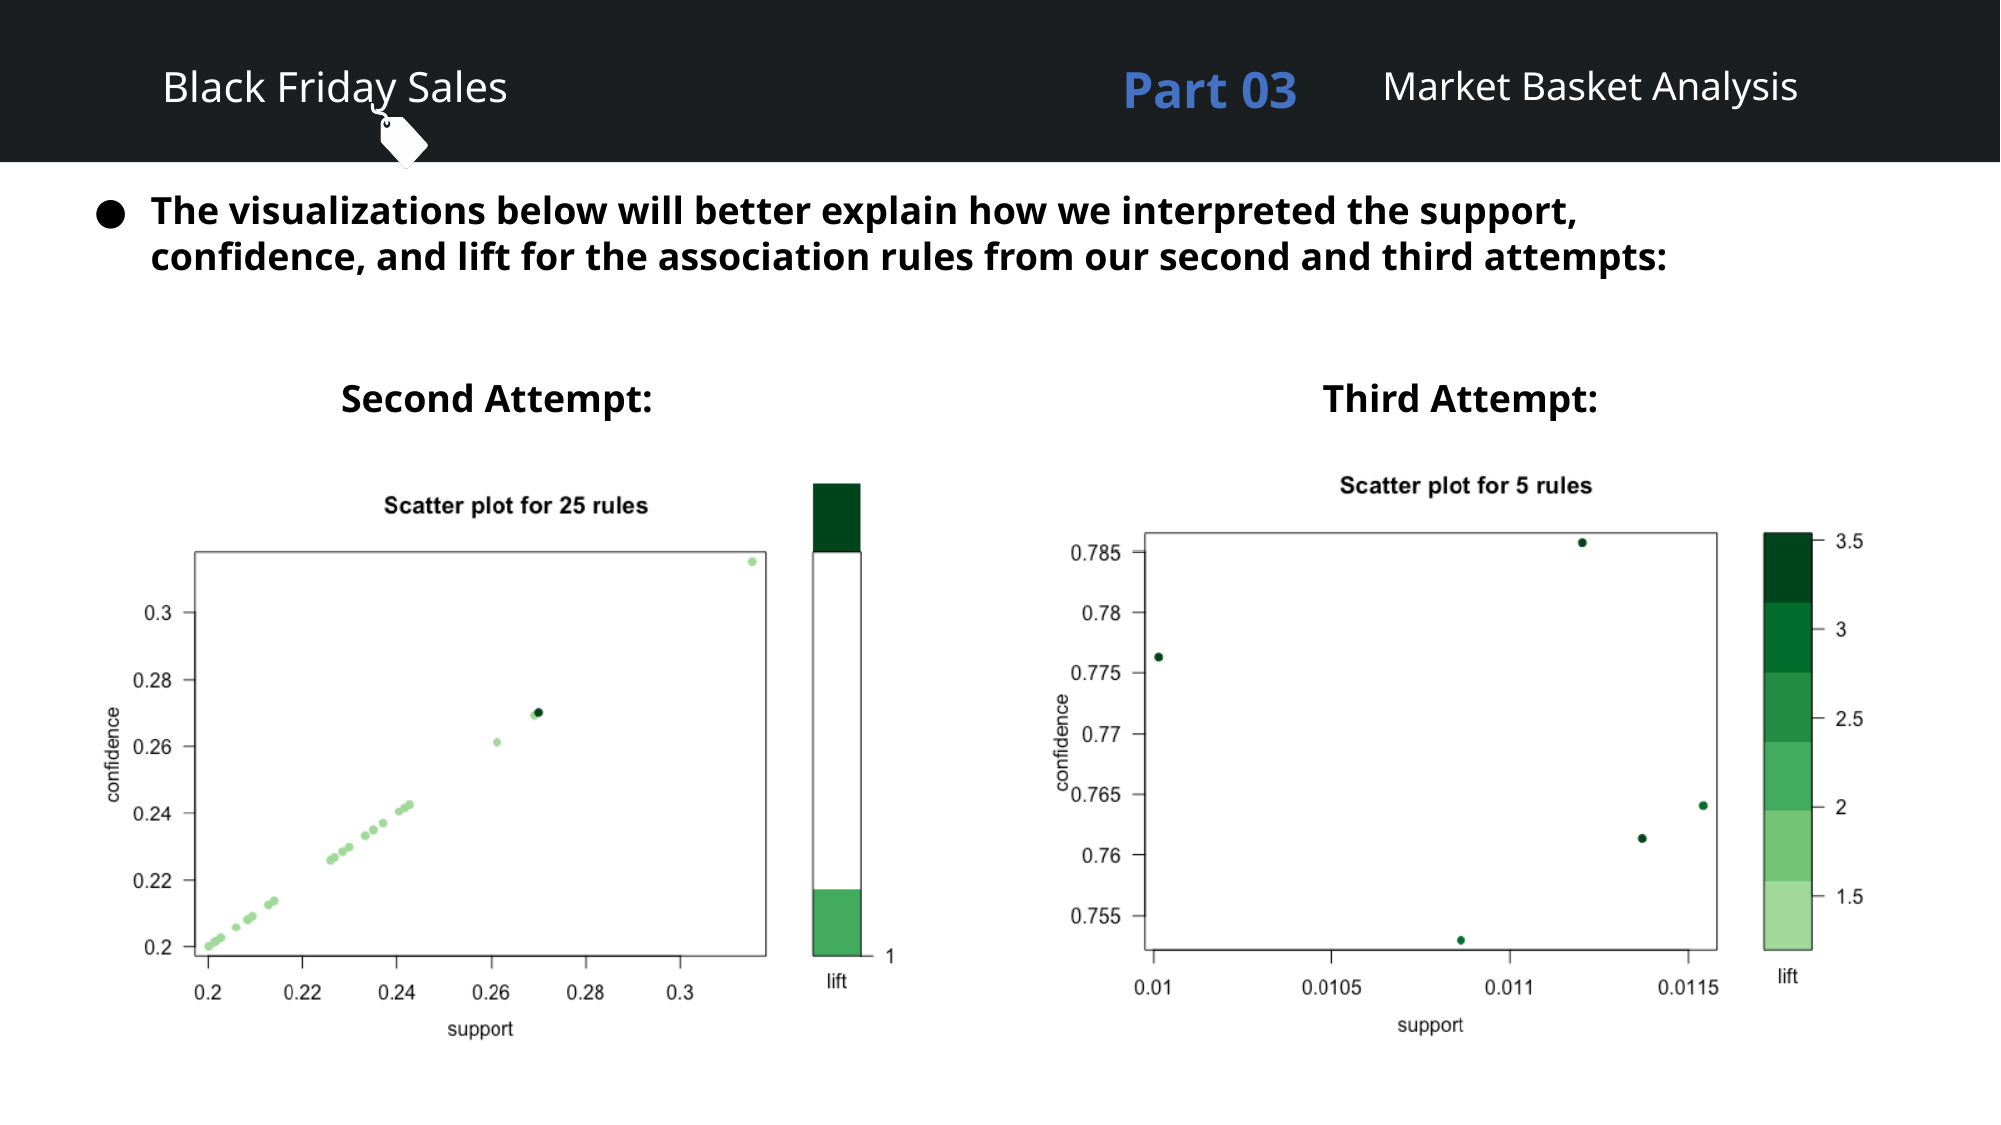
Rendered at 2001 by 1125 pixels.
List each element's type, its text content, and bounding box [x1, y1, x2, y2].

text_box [0, 0, 2000, 179]
text_box The visualizations below will better explain how we interpreted the support, confidence, and lift for the association rules from our second and third attempts: [60, 190, 1703, 304]
picture [1043, 462, 1878, 1047]
text_box Second Attempt: [301, 367, 693, 435]
text_box Third Attempt: [1265, 367, 1657, 435]
picture [86, 462, 908, 1047]
